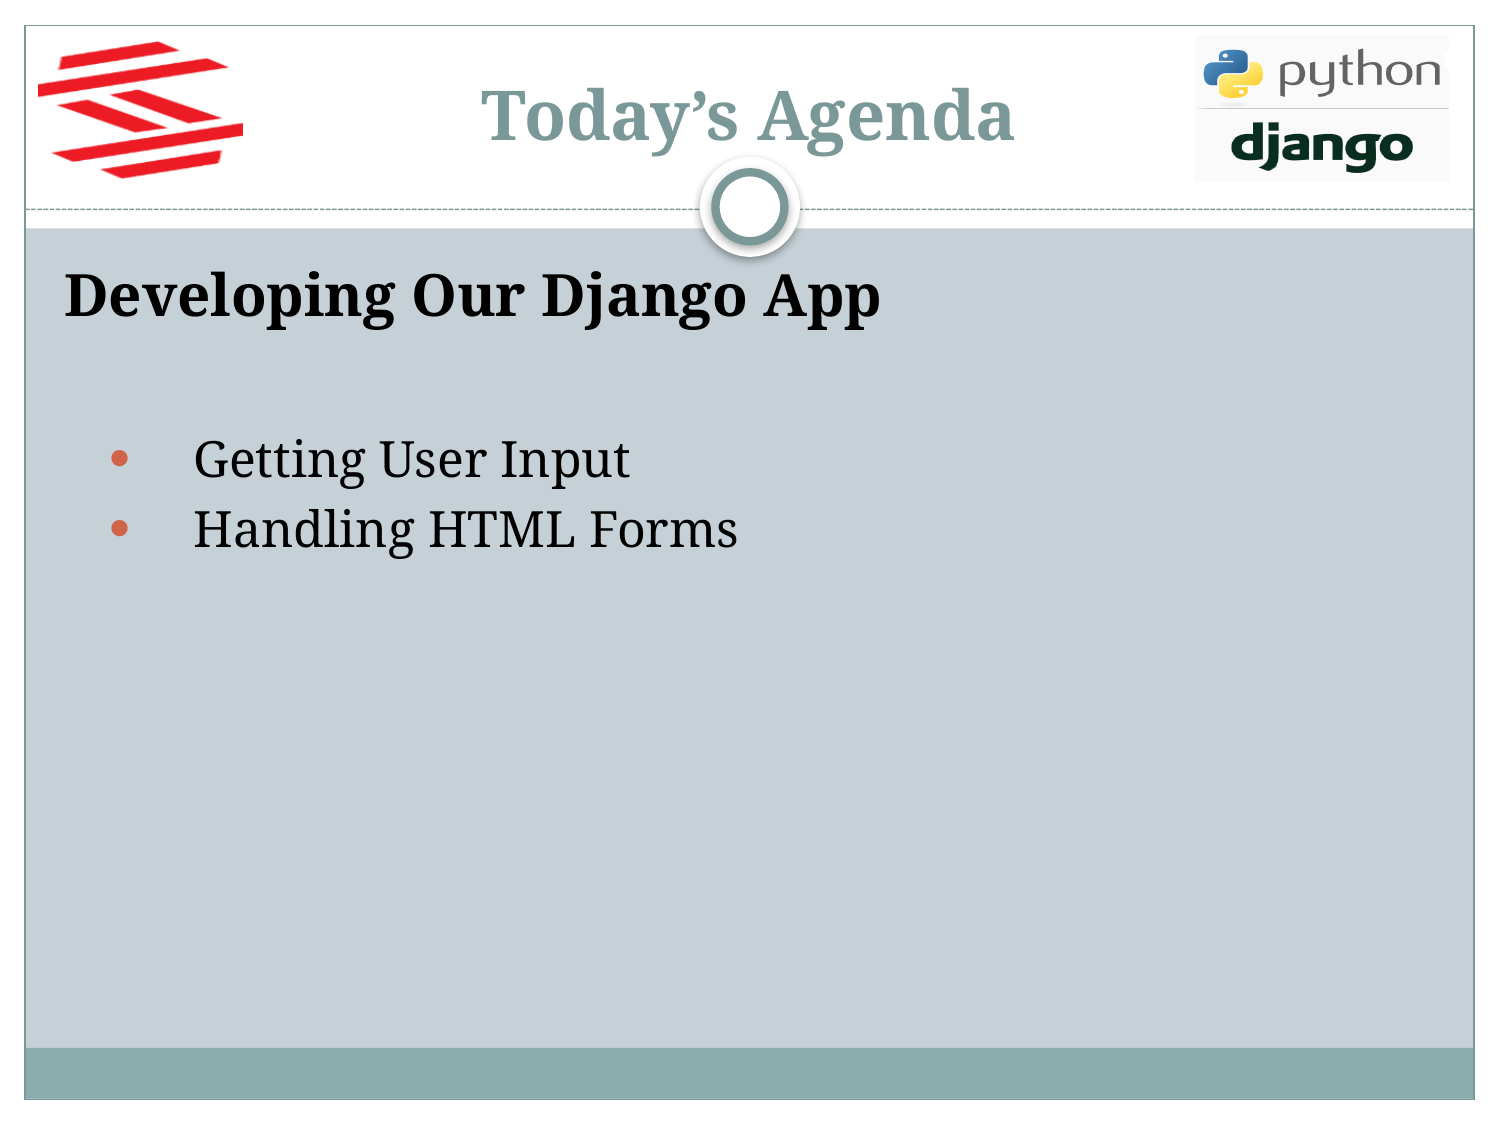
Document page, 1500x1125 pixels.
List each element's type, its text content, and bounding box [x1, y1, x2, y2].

picture [1195, 34, 1449, 183]
title Today’s Agenda [237, 37, 1190, 162]
picture [37, 40, 243, 185]
list Developing Our Django App Getting User Input Handling HTML Forms [49, 250, 1445, 1047]
